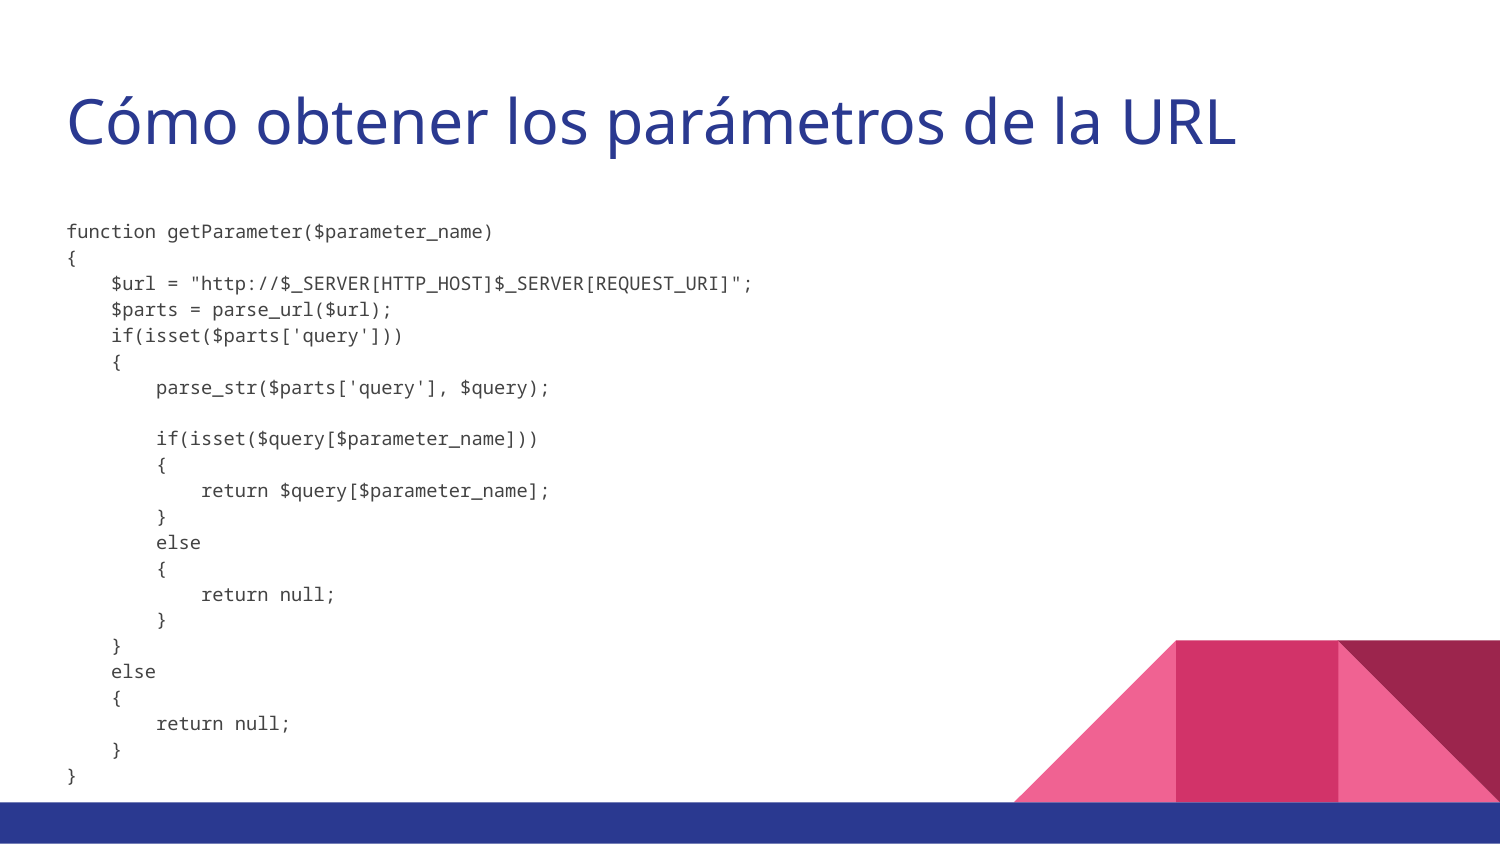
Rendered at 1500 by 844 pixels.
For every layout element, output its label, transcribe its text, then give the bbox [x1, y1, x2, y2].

list function getParameter($parameter_name) { $url = "http://$_SERVER[HTTP_HOST]$_SERVER[REQUEST_URI]"; $parts = parse_url($url); if(isset($parts['query'])) { parse_str($parts['query'], $query); if(isset($query[$parameter_name])) { return $query[$parameter_name]; } else { return null; } } else { return null; } } [51, 201, 1449, 750]
title Cómo obtener los parámetros de la URL [51, 67, 1449, 167]
